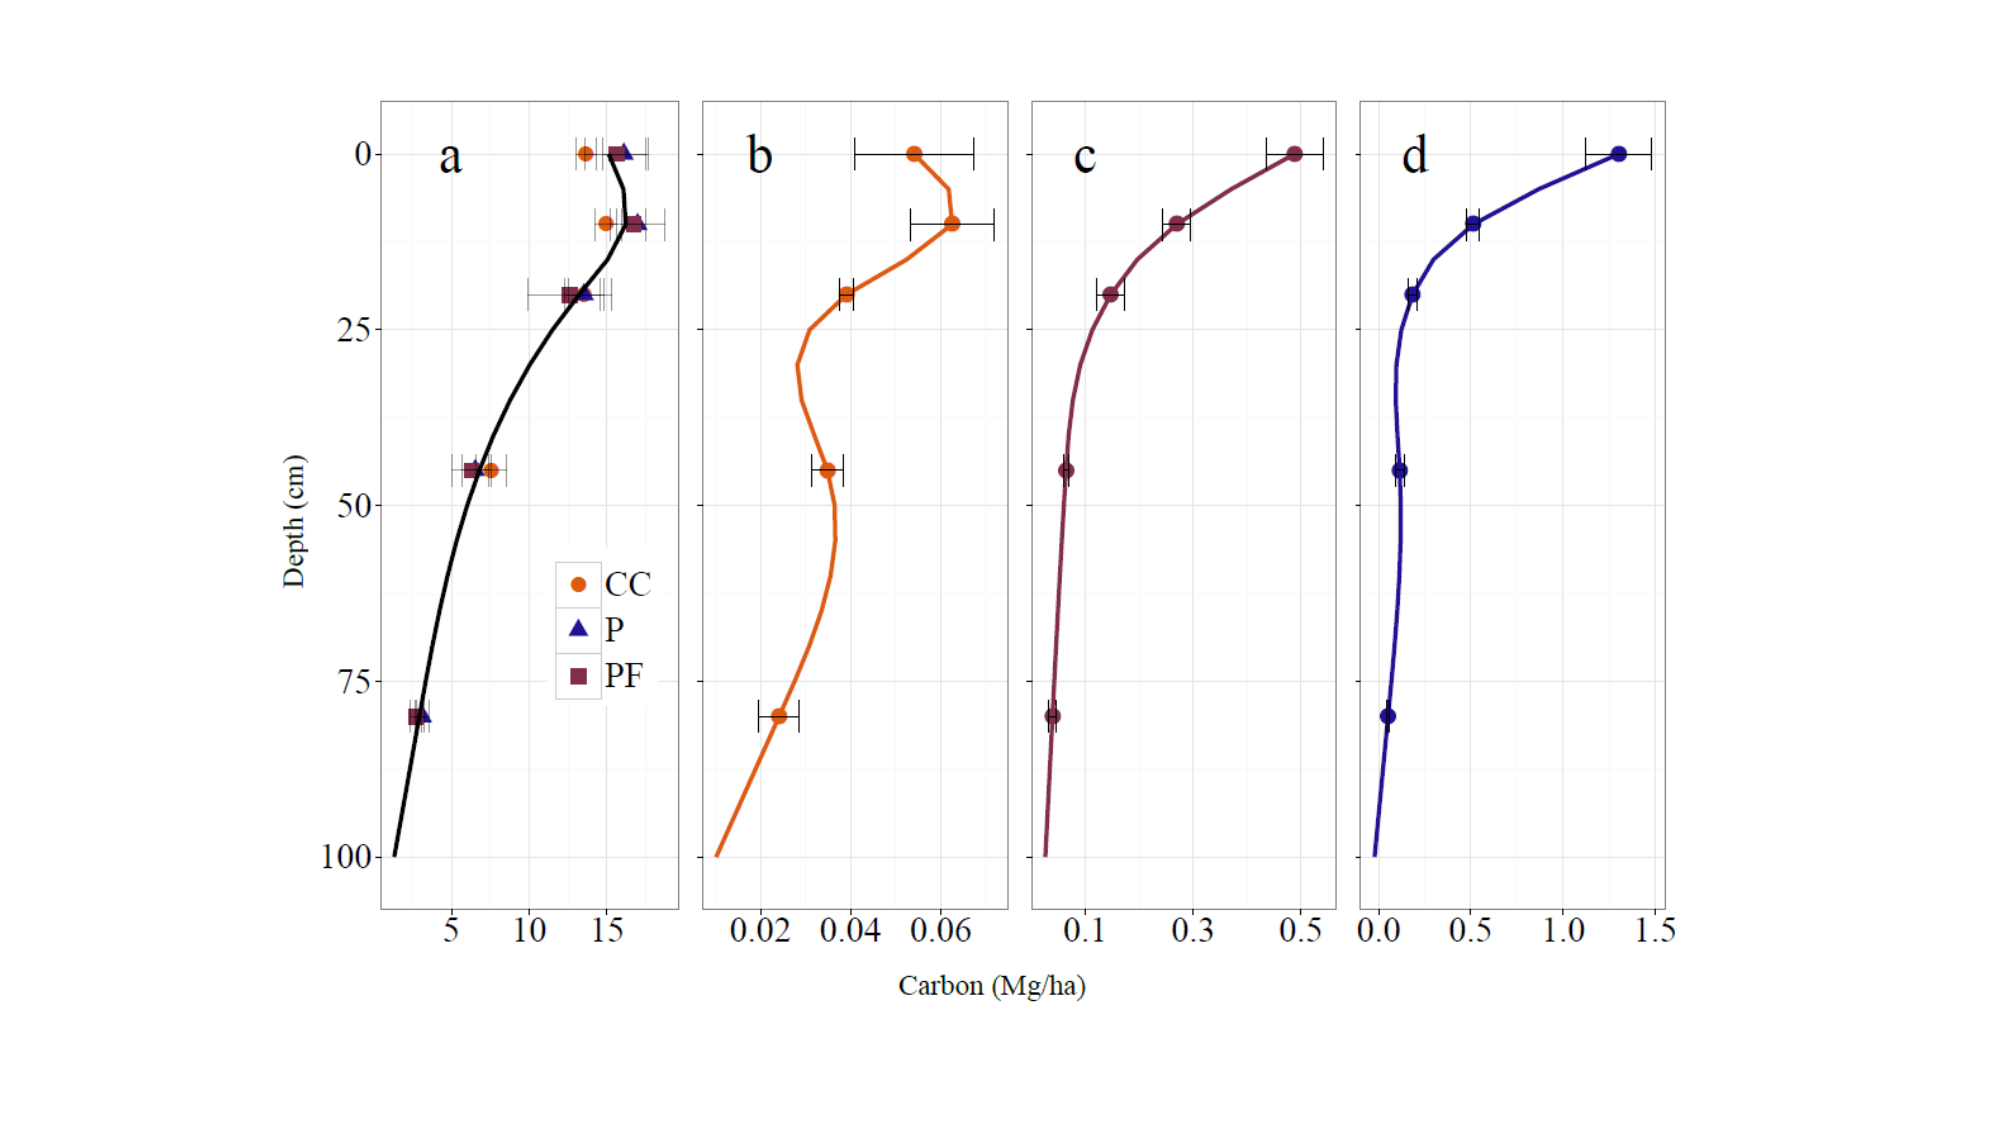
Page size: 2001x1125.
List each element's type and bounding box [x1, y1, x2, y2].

picture [283, 92, 1675, 1019]
